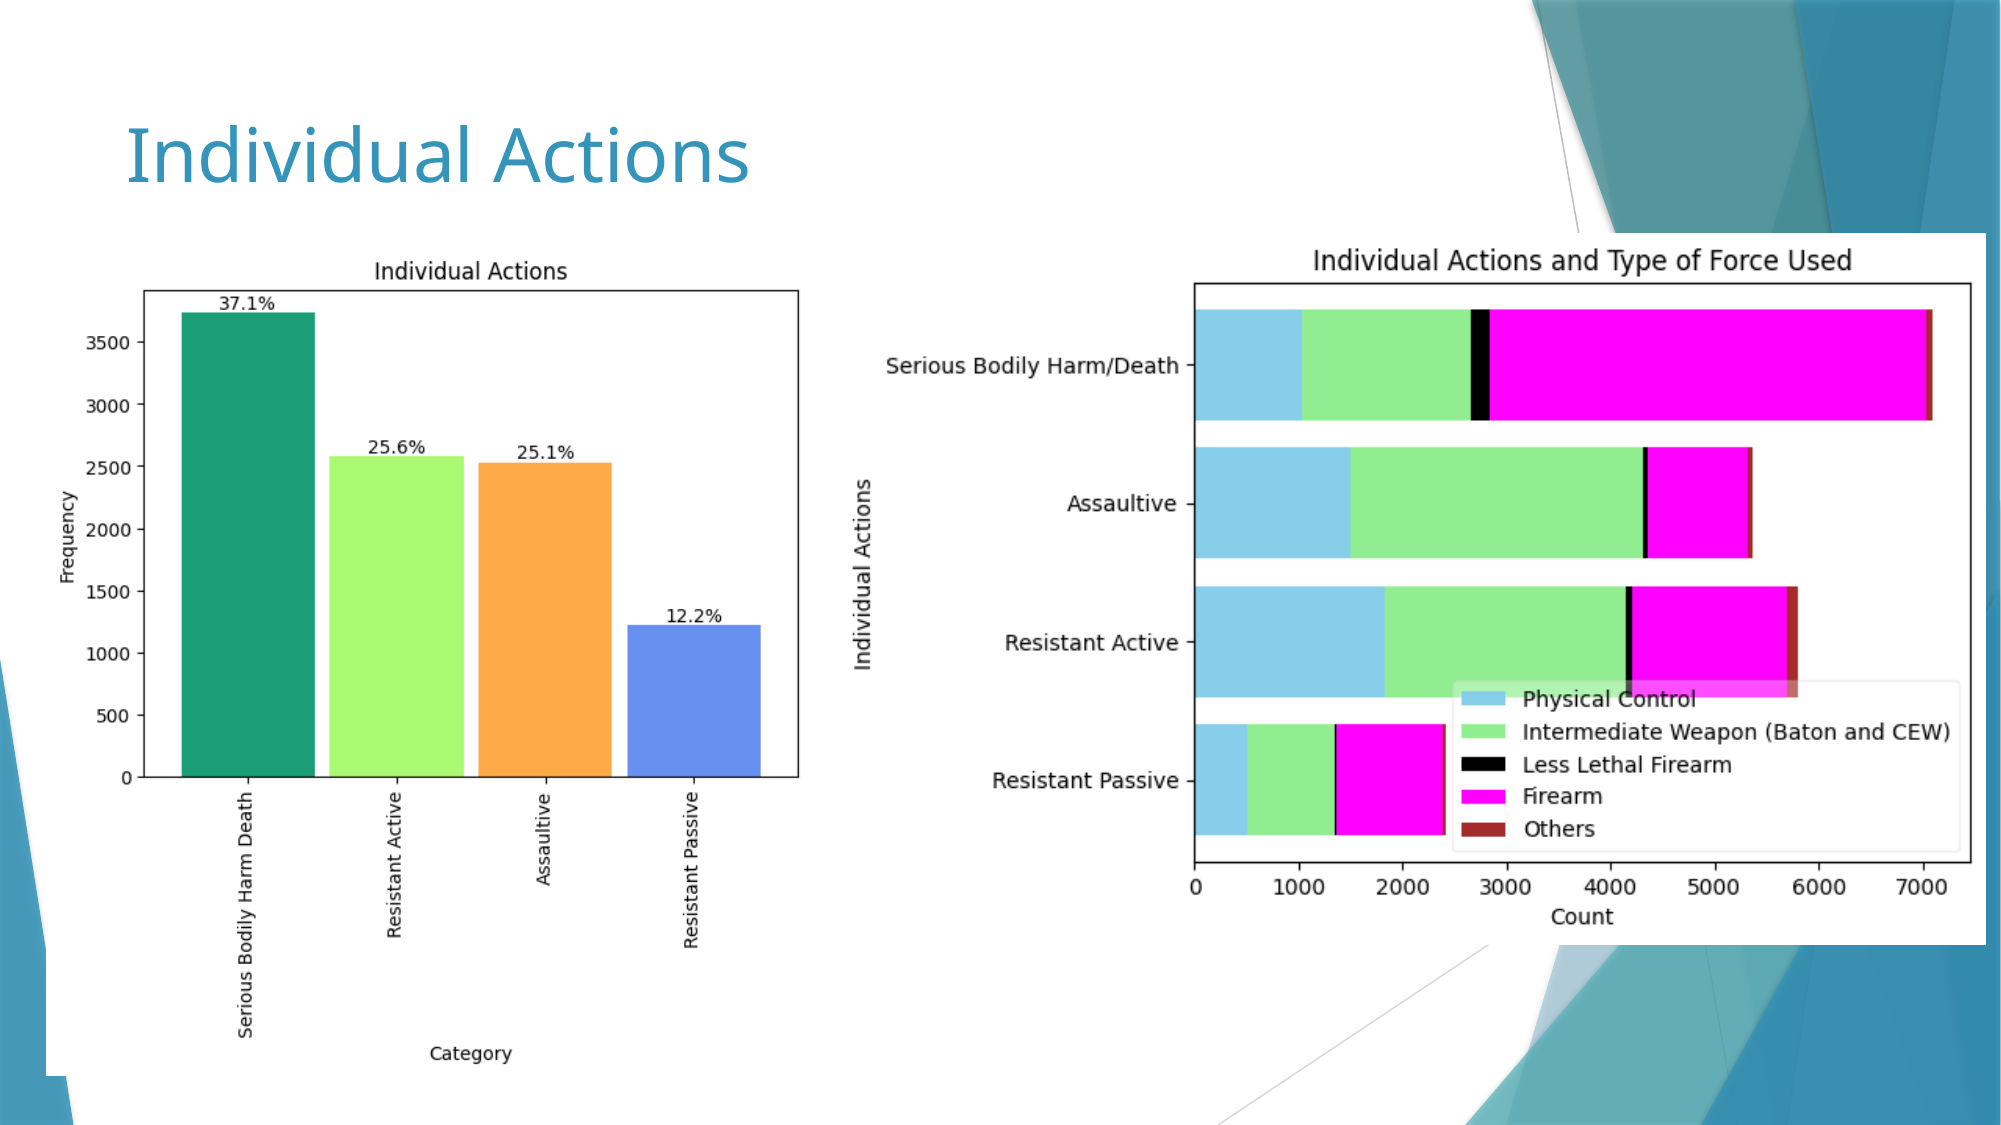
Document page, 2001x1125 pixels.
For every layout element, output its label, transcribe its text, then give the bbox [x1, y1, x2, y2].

picture [839, 233, 1986, 946]
picture [46, 247, 812, 1076]
title Individual Actions [111, 99, 1522, 317]
